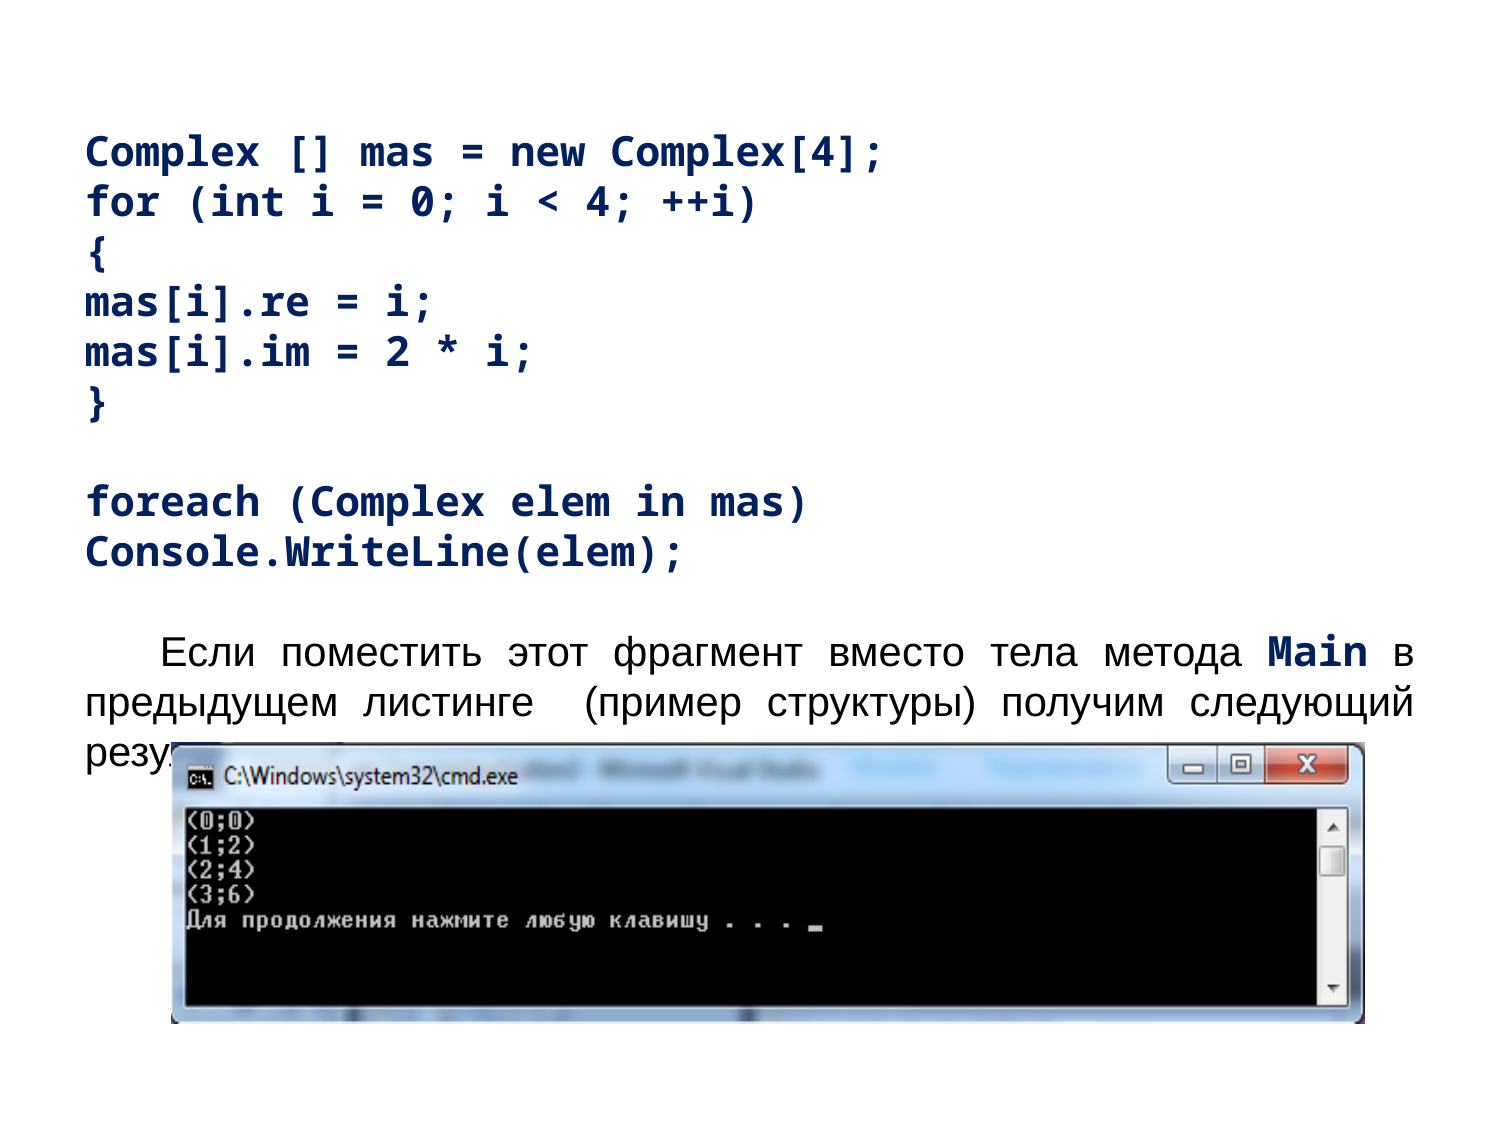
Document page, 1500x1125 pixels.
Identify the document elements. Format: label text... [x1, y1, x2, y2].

text_box Complex [] mas = new Complex[4]; for (int i = 0; i < 4; ++i) { mas[i].re = i; mas[i].im = 2 * i; } foreach (Complex elem in mas) Console.WriteLine(elem); Если поместить этот фрагмент вместо тела метода Main в предыдущем листинге (пример структуры) получим следующий результат: [70, 117, 1430, 783]
picture [170, 741, 1365, 1024]
